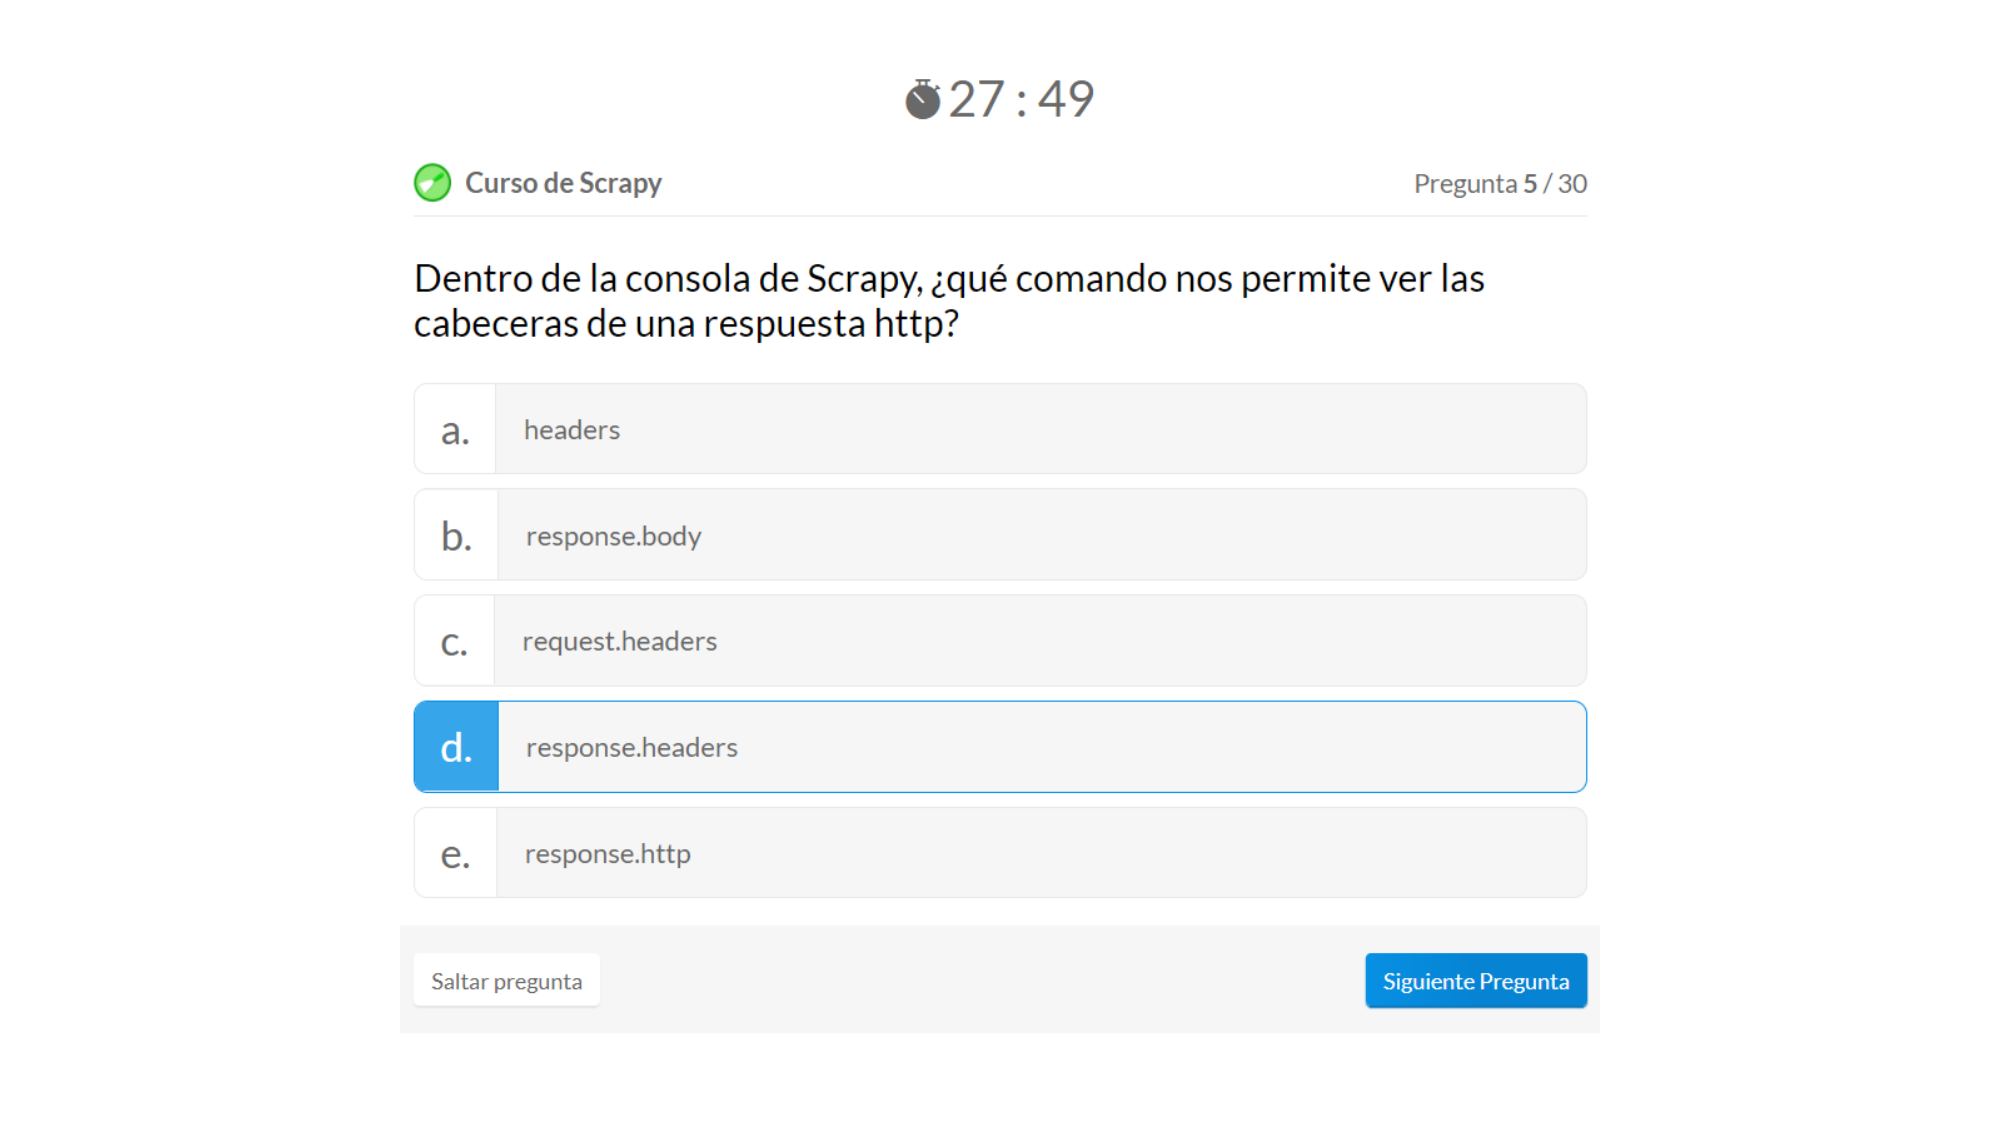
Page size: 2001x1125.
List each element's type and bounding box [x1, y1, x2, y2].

picture [400, 62, 1600, 1062]
